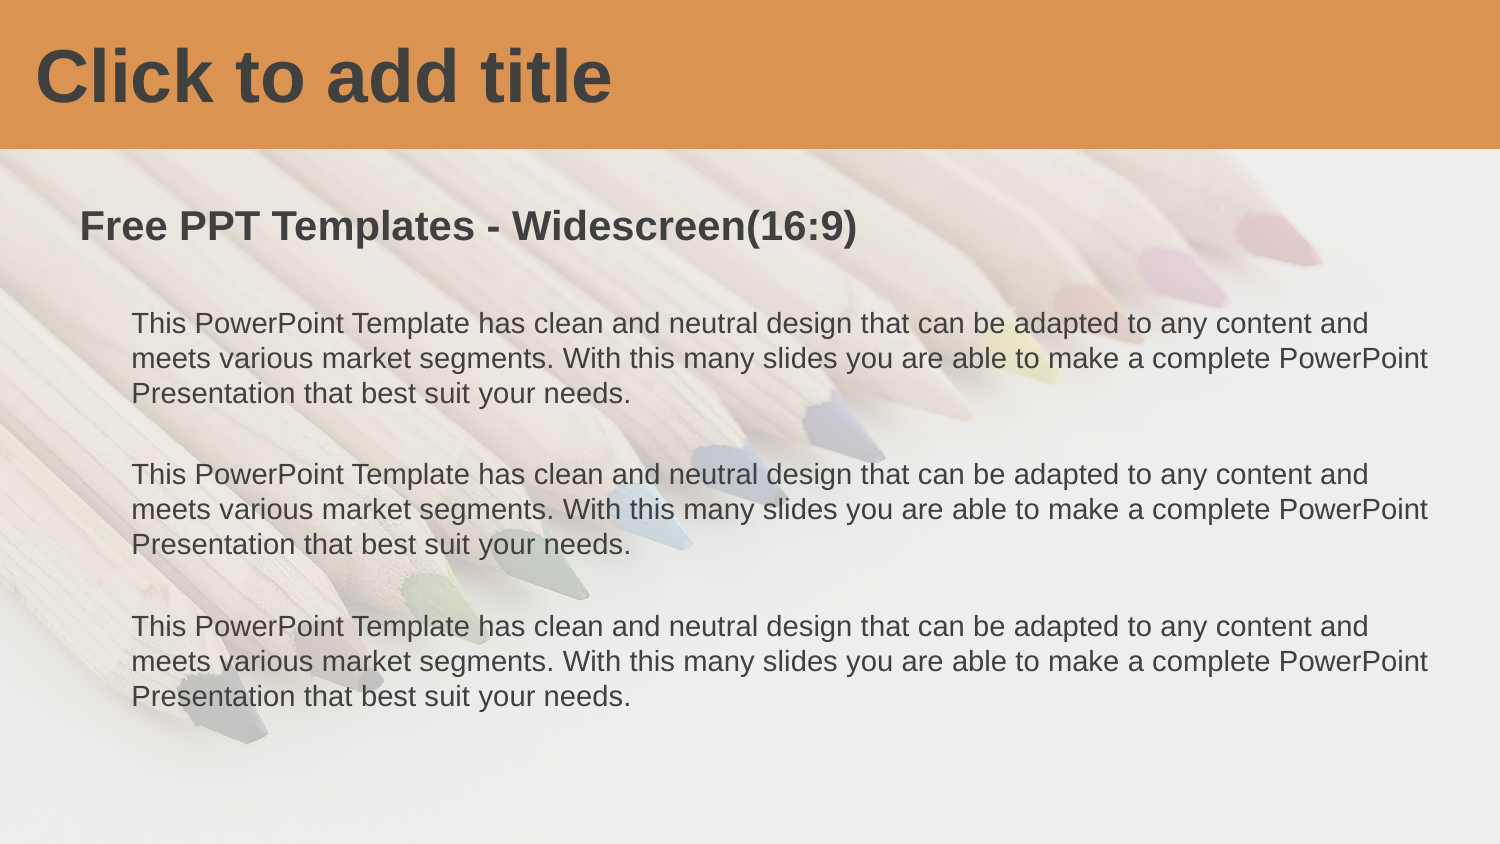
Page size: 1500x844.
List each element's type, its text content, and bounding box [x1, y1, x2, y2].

list Free PPT Templates - Widescreen(16:9) [64, 185, 1459, 262]
title Click to add title [0, 0, 1500, 146]
list This PowerPoint Template has clean and neutral design that can be adapted to any content and meets various market segments. With this many slides you are able to make a complete PowerPoint Presentation that best suit your needs. This PowerPoint Template has clean and neutral design that can be adapted to any content and meets various market segments. With this many slides you are able to make a complete PowerPoint Presentation that best suit your needs. This PowerPoint Template has clean and neutral design that can be adapted to any content and meets various market segments. With this many slides you are able to make a complete PowerPoint Presentation that best suit your needs. [66, 296, 1461, 788]
picture [0, 146, 1500, 844]
